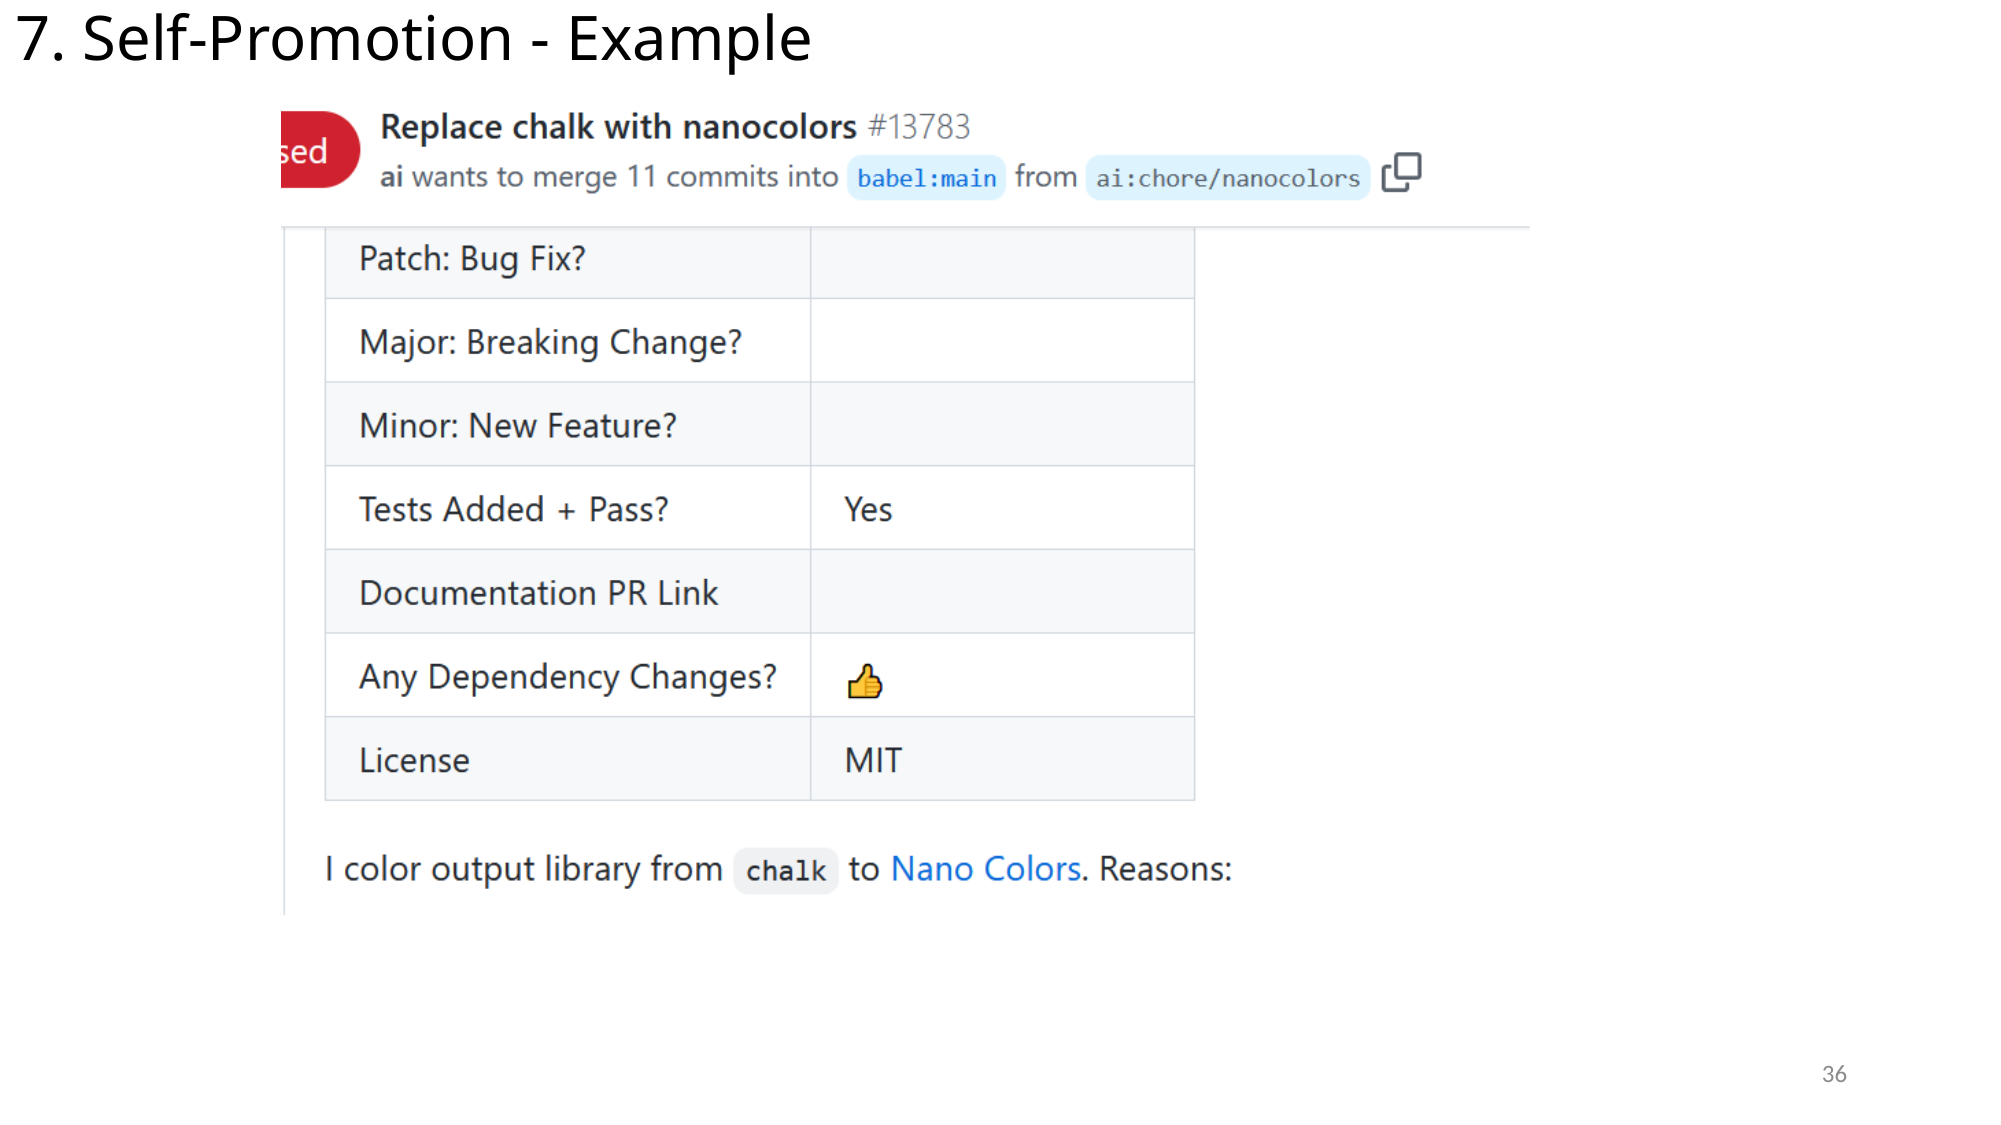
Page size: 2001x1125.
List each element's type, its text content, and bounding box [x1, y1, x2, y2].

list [281, 88, 1530, 915]
slide_number 36 [1412, 1042, 1863, 1103]
text_box 7. Self-Promotion - Example [0, 0, 1725, 82]
